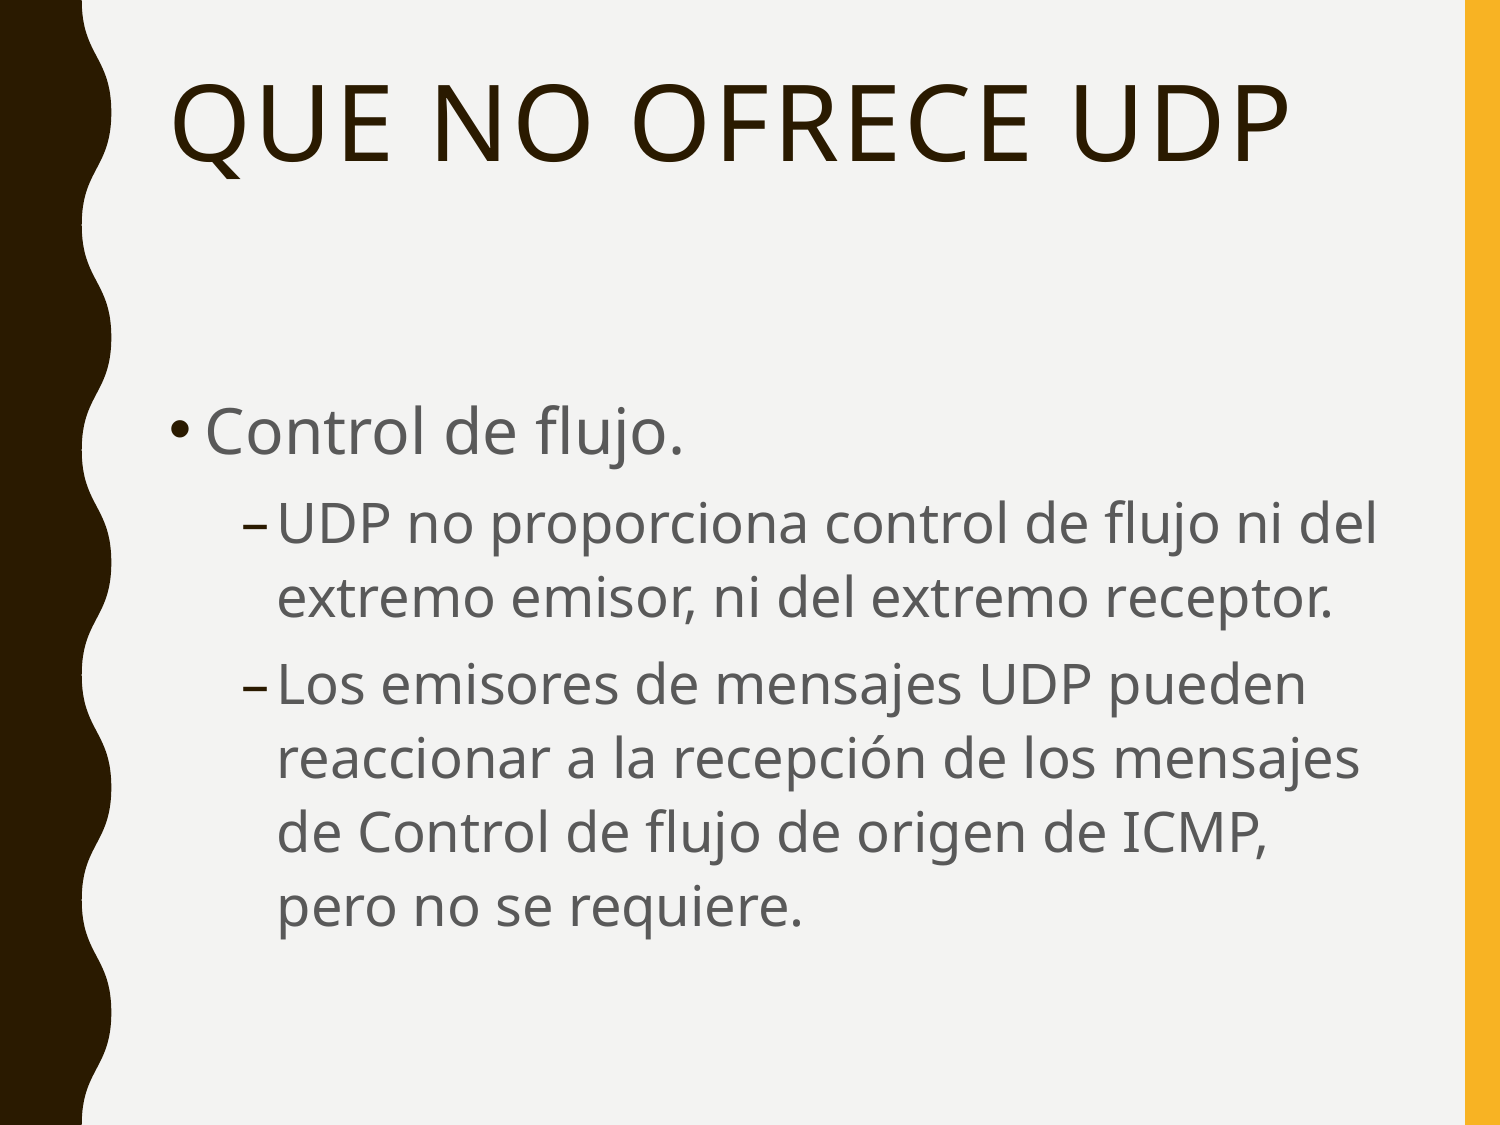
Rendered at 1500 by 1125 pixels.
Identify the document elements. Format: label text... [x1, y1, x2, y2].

list Control de flujo. UDP no proporciona control de flujo ni del extremo emisor, ni del extremo receptor. Los emisores de mensajes UDP pueden reaccionar a la recepción de los mensajes de Control de flujo de origen de ICMP, pero no se requiere. [154, 375, 1407, 965]
title Que no ofrece UDP [154, 62, 1407, 308]
